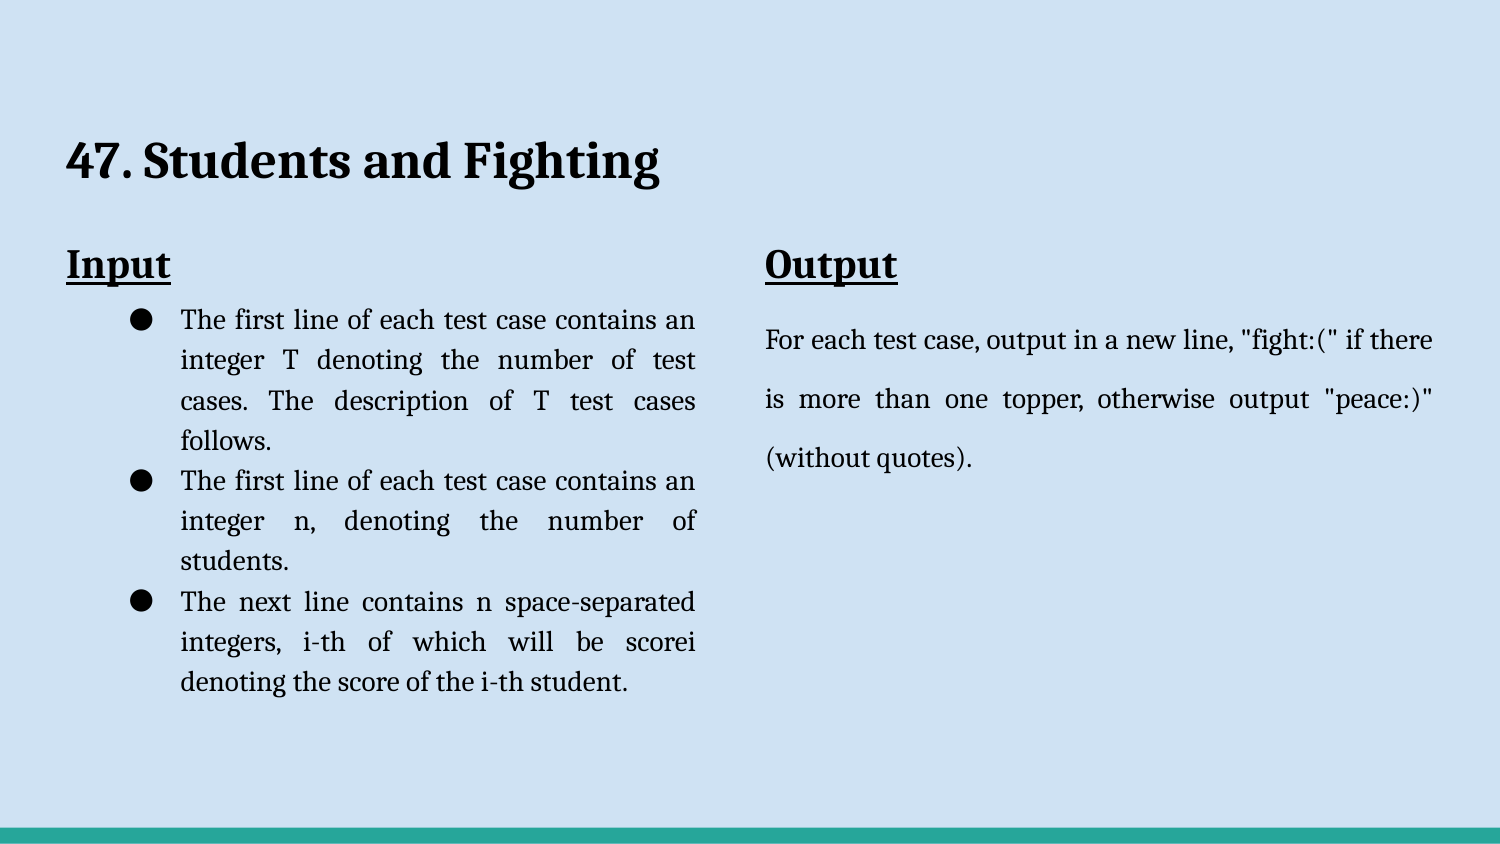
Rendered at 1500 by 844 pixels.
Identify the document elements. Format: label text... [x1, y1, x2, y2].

title 47. Students and Fighting [51, 72, 1449, 174]
list Output For each test case, output in a new line, "fight:(" if there is more than one topper, otherwise output "peace:)" (without quotes). [750, 192, 1449, 750]
list Input The first line of each test case contains an integer T denoting the number of test cases. The description of T test cases follows. The first line of each test case contains an integer n, denoting the number of students. The next line contains n space-separated integers, i-th of which will be scorei denoting the score of the i-th student. [51, 192, 712, 750]
